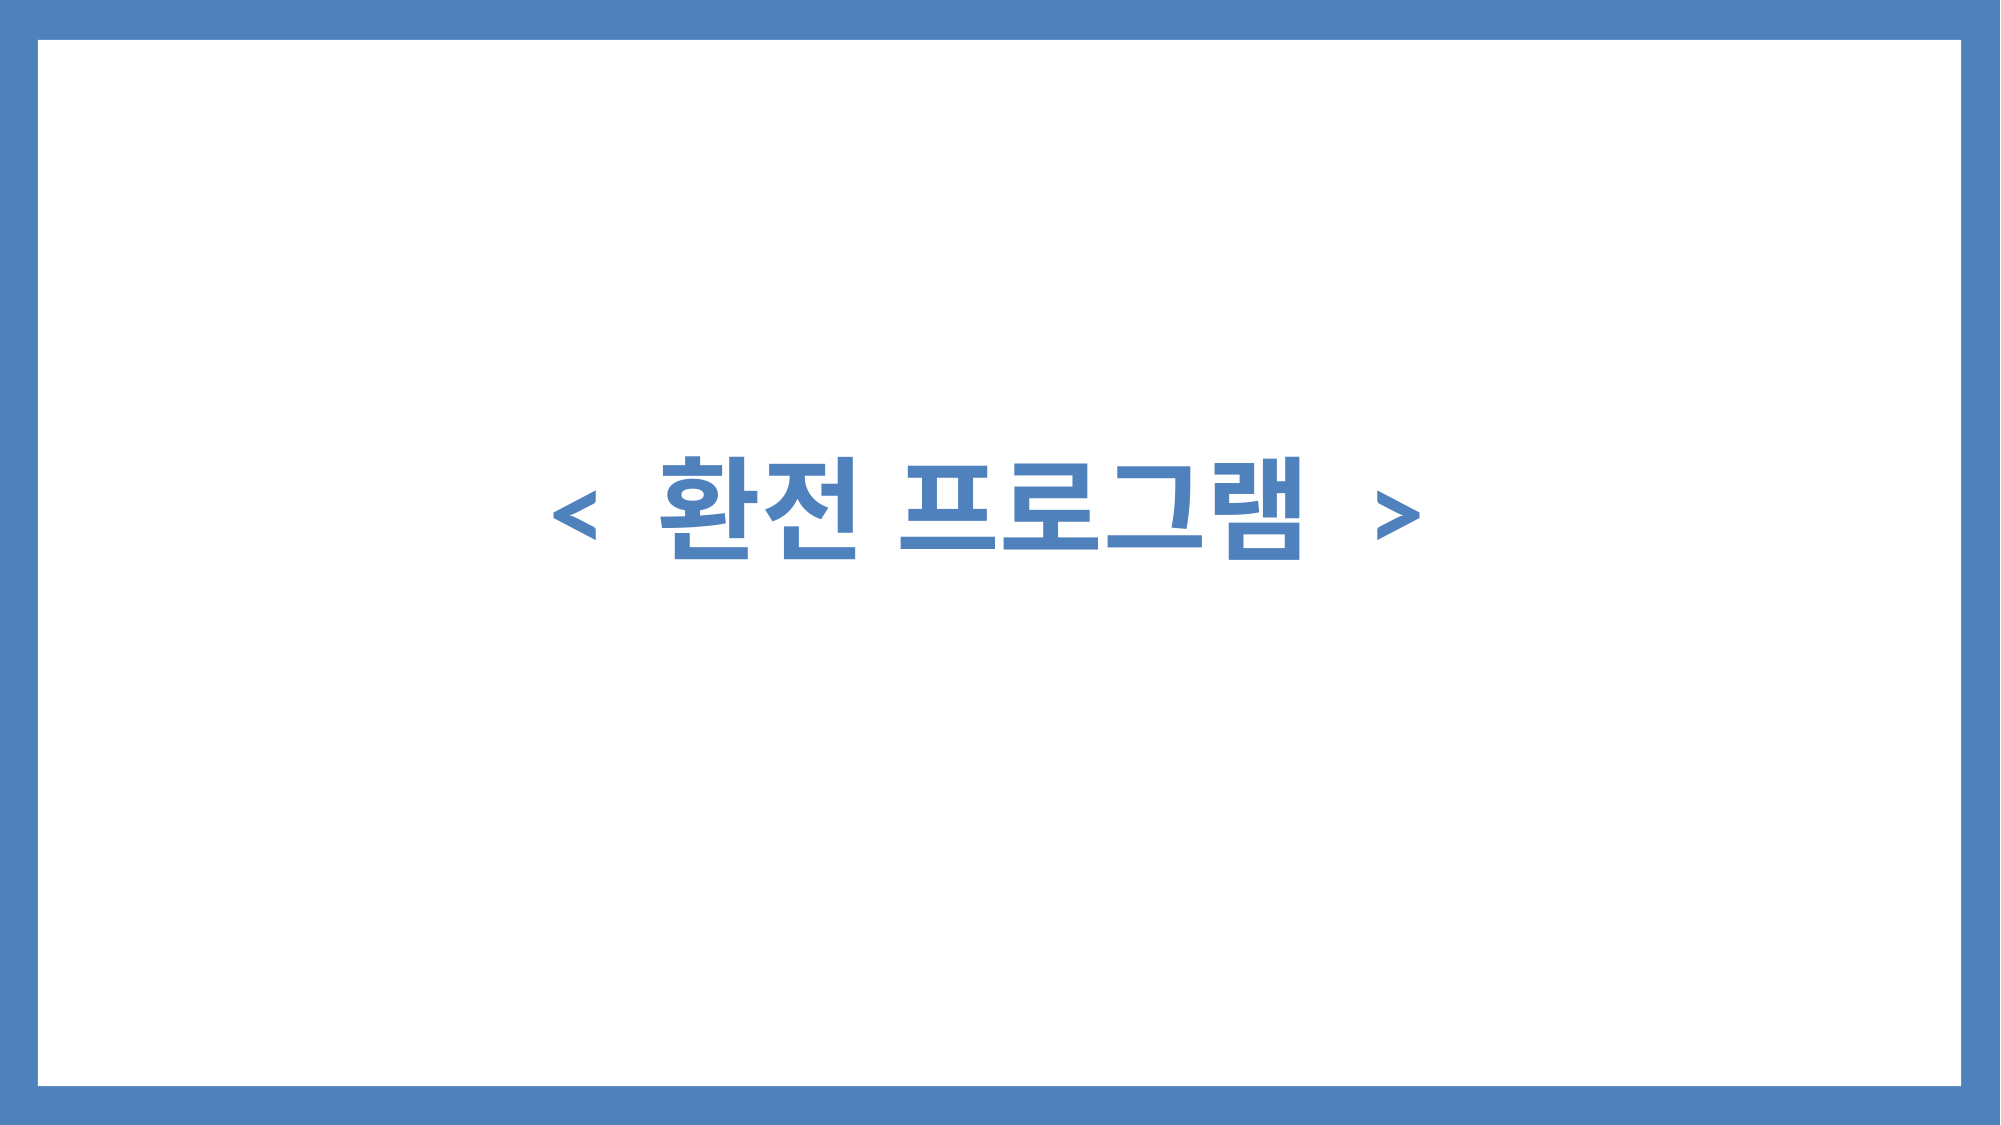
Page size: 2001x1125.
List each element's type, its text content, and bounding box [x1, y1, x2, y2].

text_box < 환전 프로그램 > [123, 431, 1851, 582]
